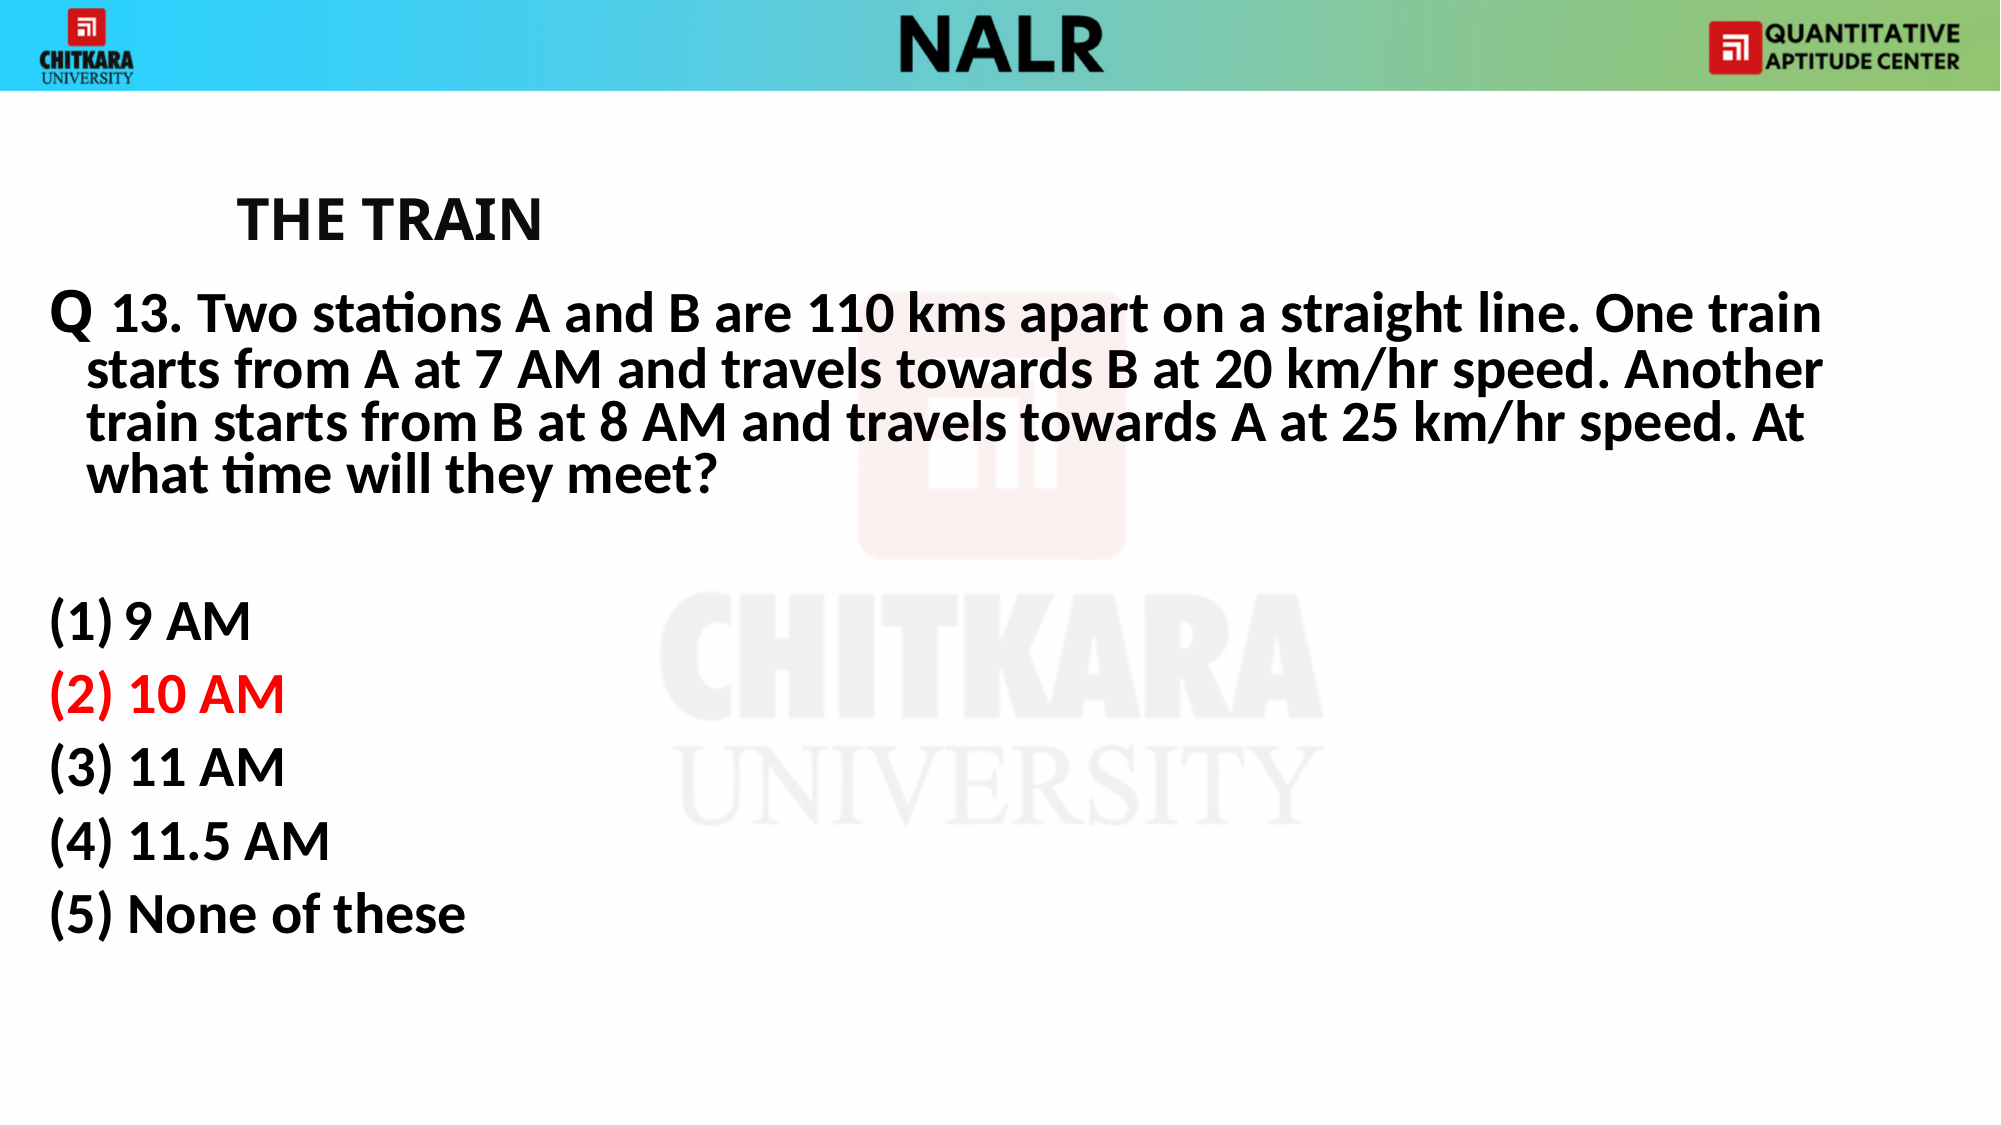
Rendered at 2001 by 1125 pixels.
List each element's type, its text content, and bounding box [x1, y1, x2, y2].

title [41, 31, 1959, 142]
picture [0, 0, 2000, 1125]
list THE TRAIN Q 13. Two stations A and B are 110 kms apart on a straight line. One train starts from A at 7 AM and travels towards B at 20 km/hr speed. Another train starts from B at 8 AM and travels towards A at 25 km/hr speed. At what time will they meet? 9 AM (2) 10 AM (3) 11 AM (4) 11.5 AM (5) None of these [33, 175, 1959, 1053]
